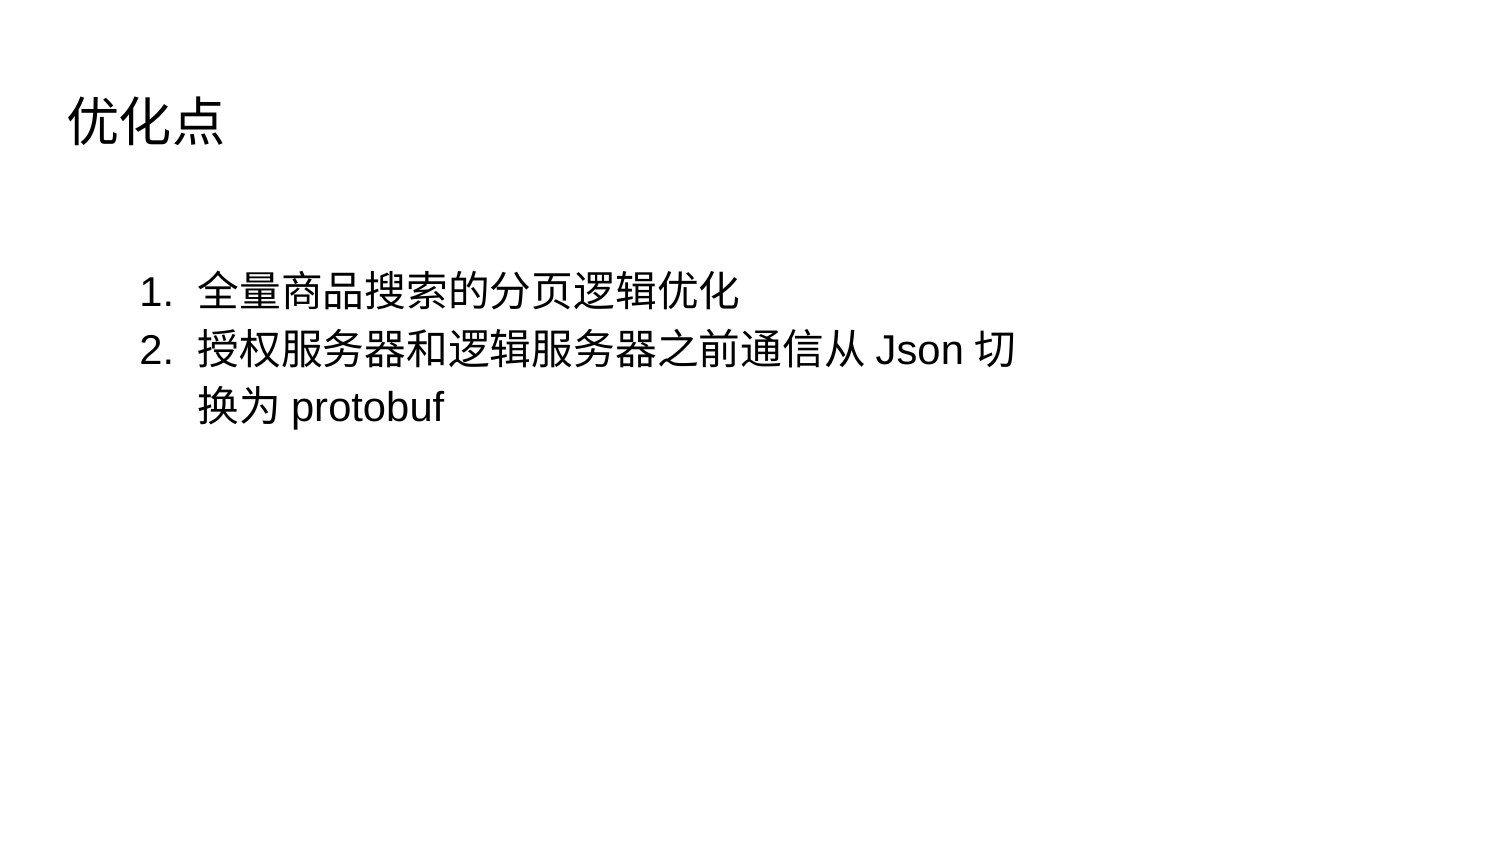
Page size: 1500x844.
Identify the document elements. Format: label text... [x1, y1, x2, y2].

text_box 全量商品搜索的分页逻辑优化 授权服务器和逻辑服务器之前通信从Json切换为protobuf [107, 224, 1057, 445]
title 优化点 [51, 72, 1449, 167]
